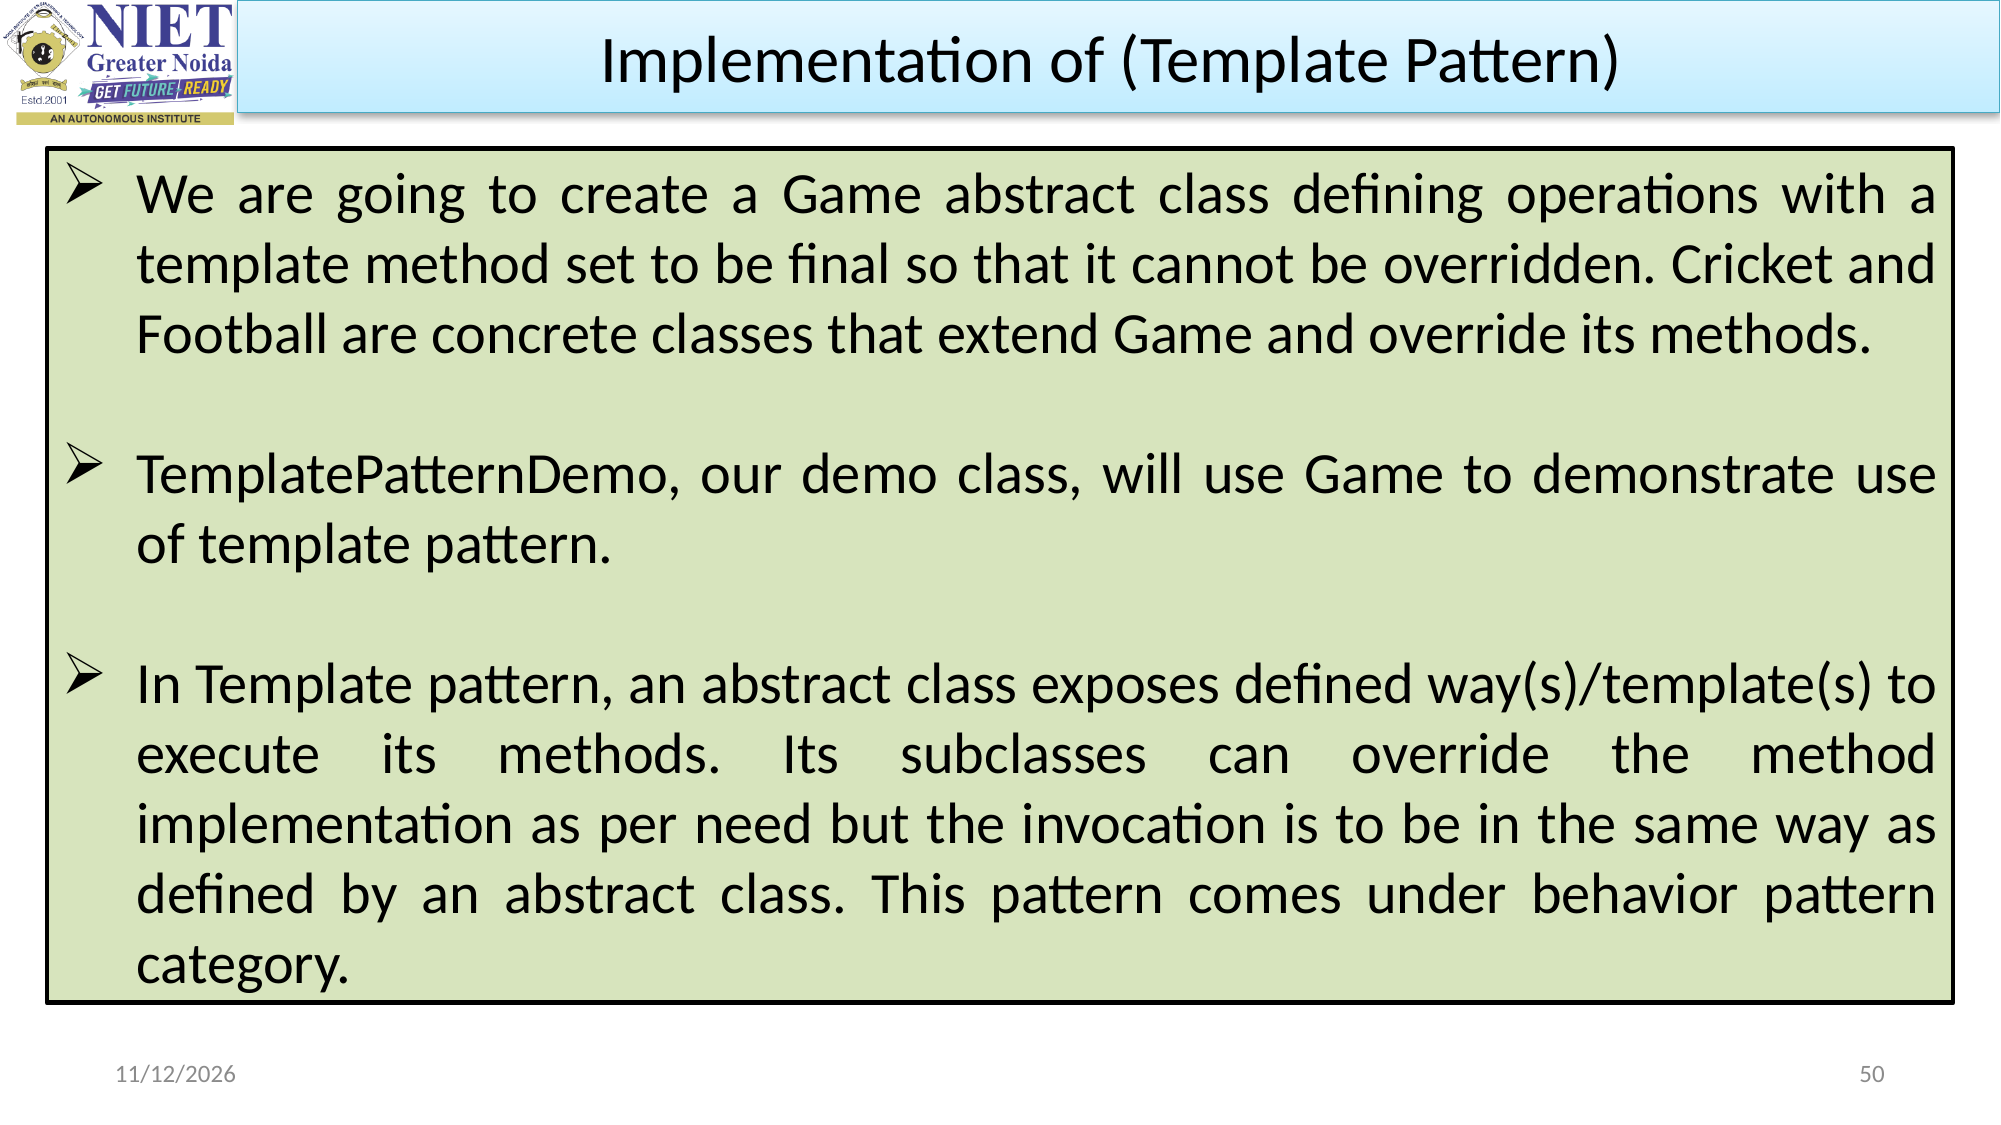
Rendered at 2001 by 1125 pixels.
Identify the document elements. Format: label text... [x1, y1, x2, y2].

text_box We are going to create a Game abstract class defining operations with a template method set to be final so that it cannot be overridden. Cricket and Football are concrete classes that extend Game and override its methods. TemplatePatternDemo, our demo class, will use Game to demonstrate use of template pattern. In Template pattern, an abstract class exposes defined way(s)/template(s) to execute its methods. Its subclasses can override the method implementation as per need but the invocation is to be in the same way as defined by an abstract class. This pattern comes under behavior pattern category. [46, 148, 1954, 1003]
text_box Implementation of (Template Pattern) [237, 0, 2000, 113]
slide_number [99, 1042, 567, 1103]
slide_number 50 [1433, 1042, 1900, 1103]
picture [3, 2, 234, 125]
